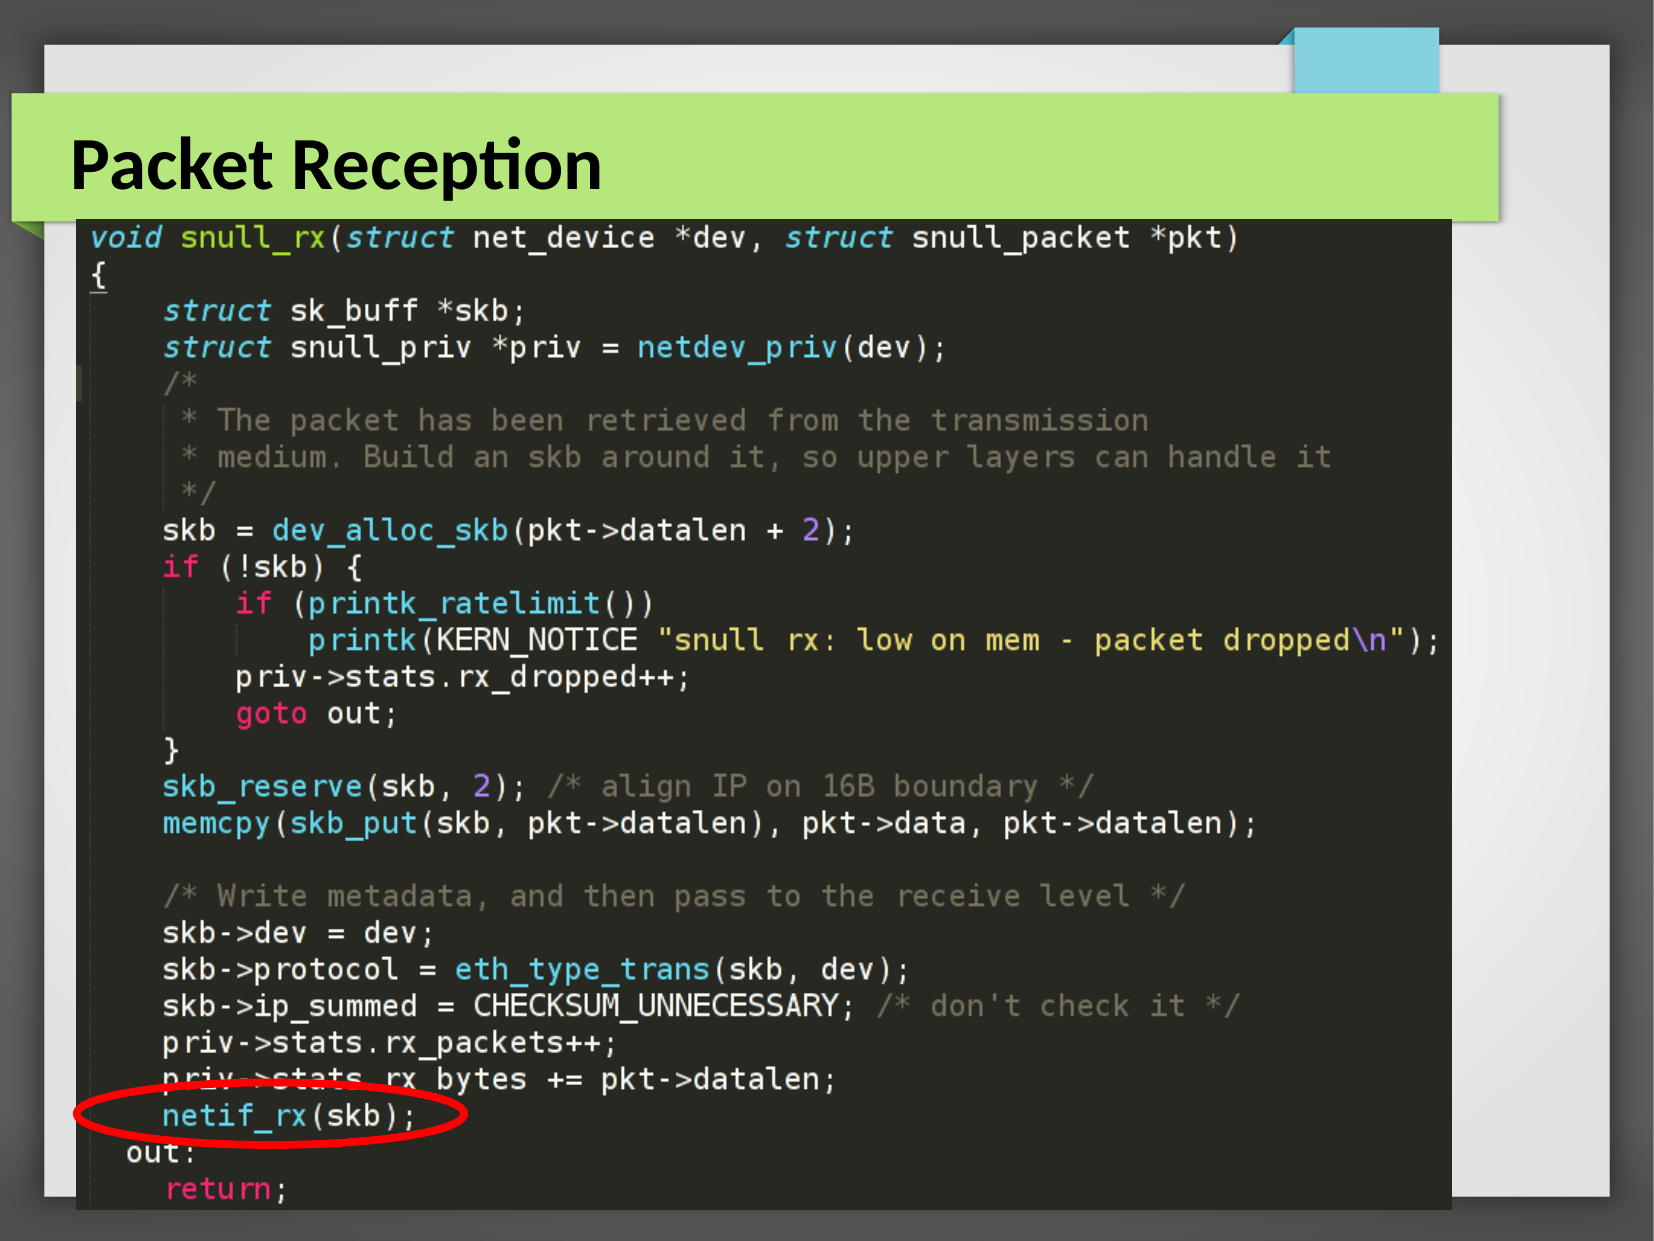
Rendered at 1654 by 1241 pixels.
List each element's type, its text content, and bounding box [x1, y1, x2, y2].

text_box Packet Reception [70, 106, 1452, 213]
picture [0, 0, 1654, 1241]
